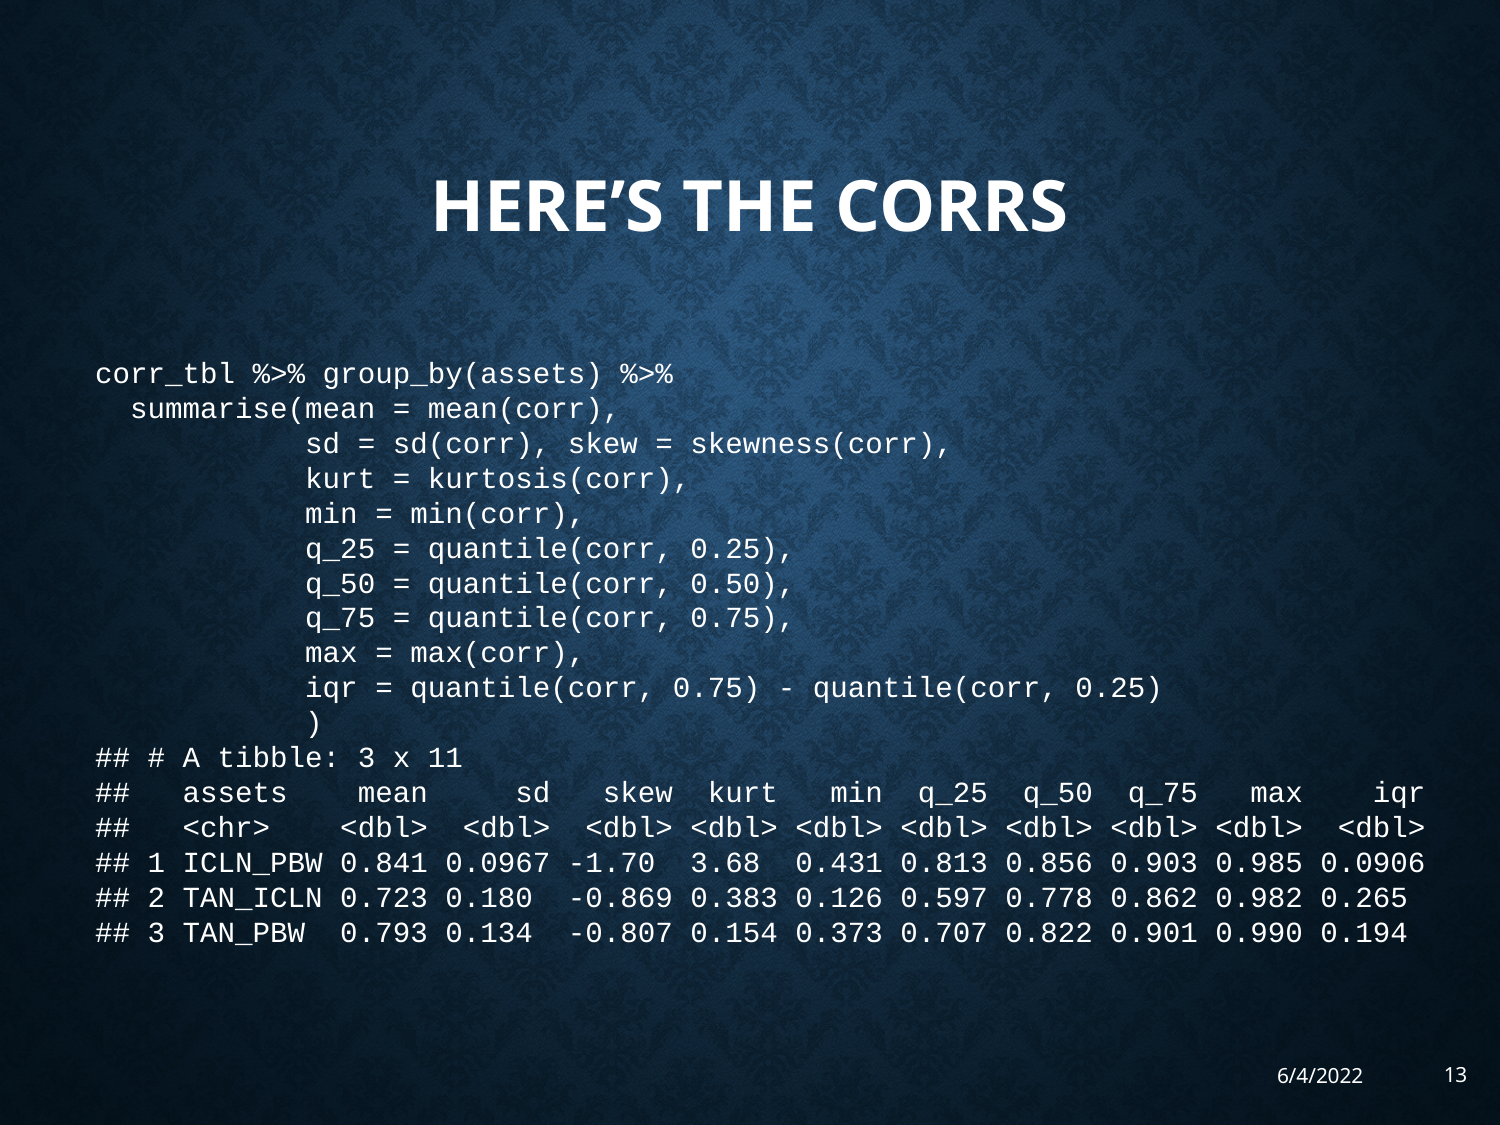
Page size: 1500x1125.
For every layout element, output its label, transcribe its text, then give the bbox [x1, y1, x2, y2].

text_box corr_tbl %>% group_by(assets) %>% summarise(mean = mean(corr), sd = sd(corr), skew = skewness(corr), kurt = kurtosis(corr), min = min(corr), q_25 = quantile(corr, 0.25), q_50 = quantile(corr, 0.50), q_75 = quantile(corr, 0.75), max = max(corr), iqr = quantile(corr, 0.75) - quantile(corr, 0.25) ) ## # A tibble: 3 x 11 ## assets mean sd skew kurt min q_25 q_50 q_75 max iqr ## <chr> <dbl> <dbl> <dbl> <dbl> <dbl> <dbl> <dbl> <dbl> <dbl> <dbl> ## 1 ICLN_PBW 0.841 0.0967 -1.70 3.68 0.431 0.813 0.856 0.903 0.985 0.0906 ## 2 TAN_ICLN 0.723 0.180 -0.869 0.383 0.126 0.597 0.778 0.862 0.982 0.265 ## 3 TAN_PBW 0.793 0.134 -0.807 0.154 0.373 0.707 0.822 0.901 0.990 0.194 [80, 346, 1462, 956]
title Here’s the Corrs [112, 99, 1387, 318]
slide_number 13 [1389, 1045, 1483, 1106]
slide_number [1040, 1045, 1379, 1106]
